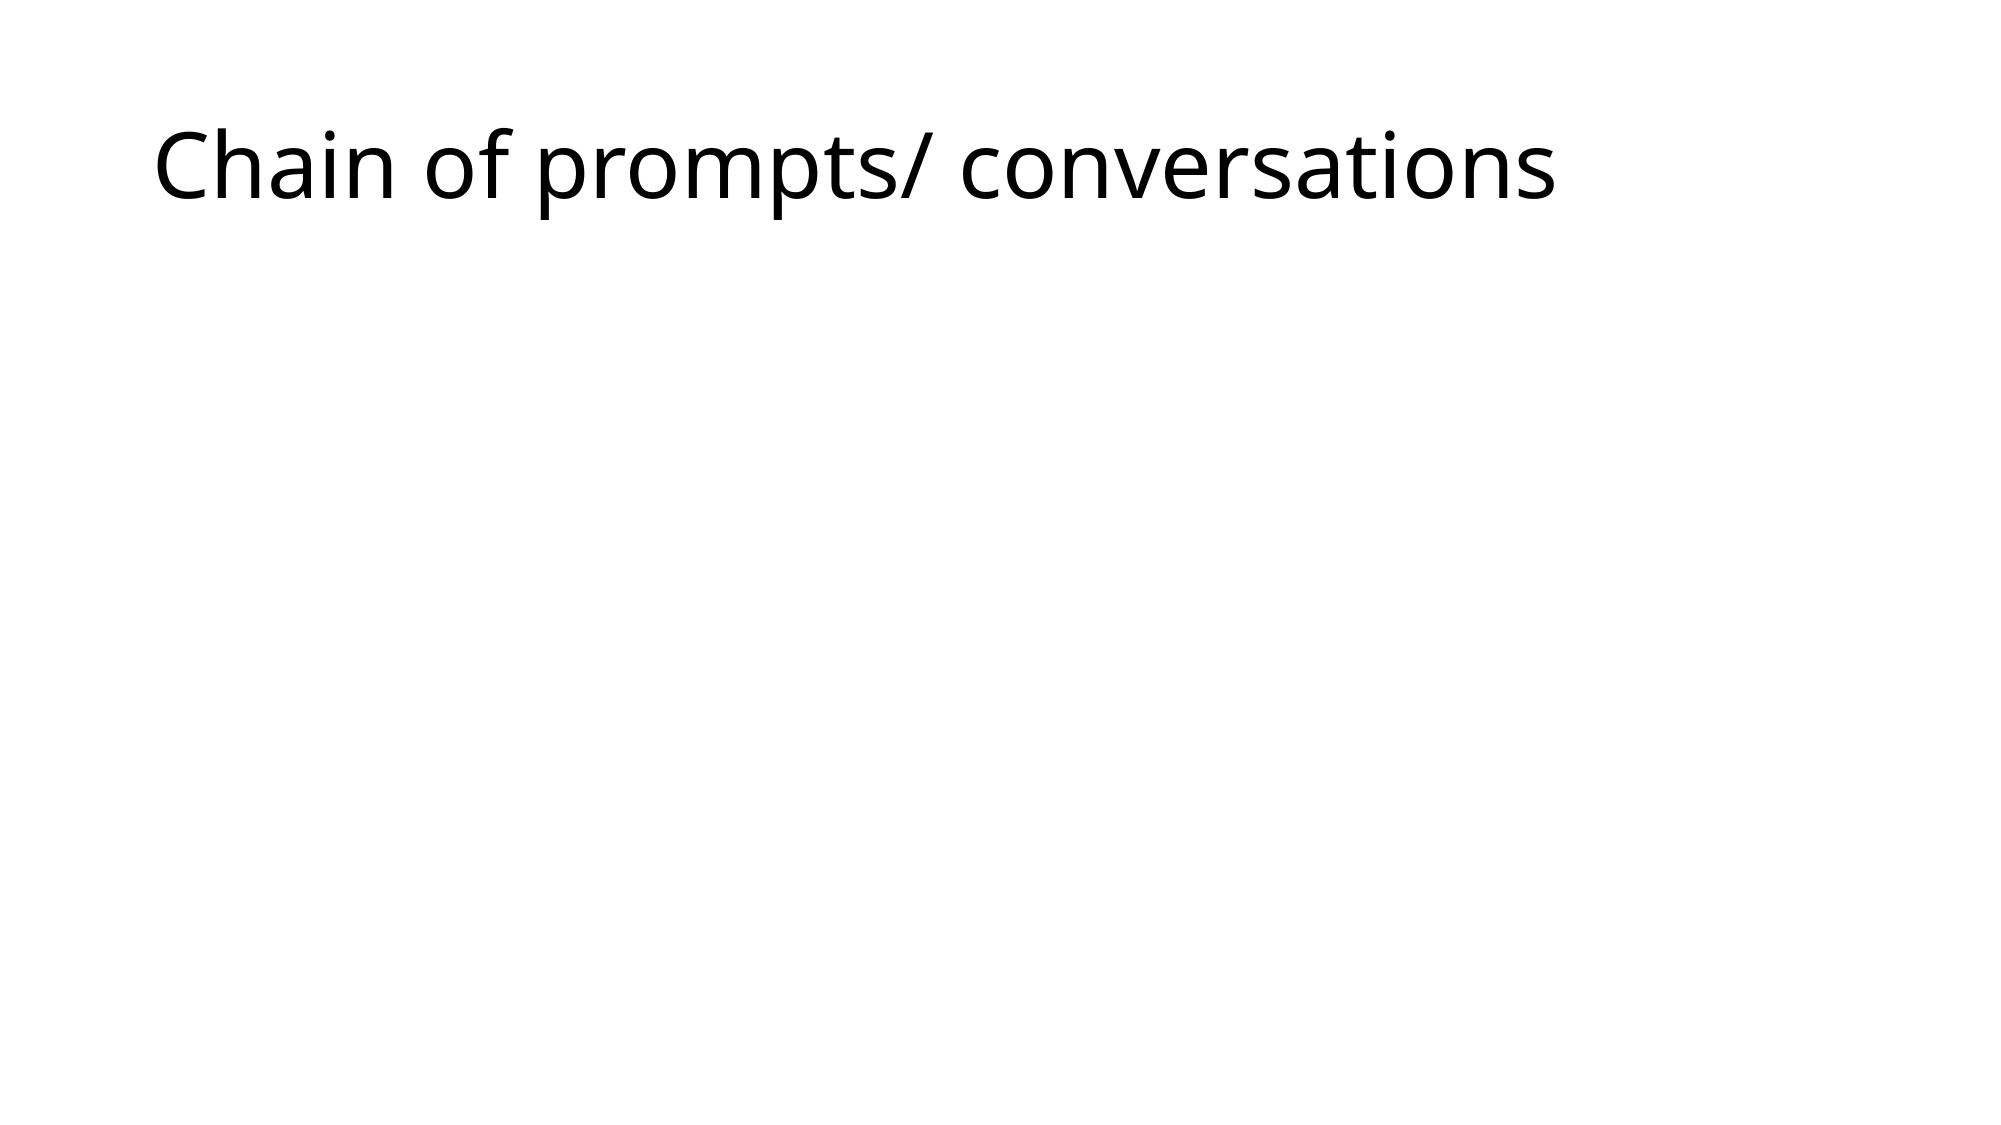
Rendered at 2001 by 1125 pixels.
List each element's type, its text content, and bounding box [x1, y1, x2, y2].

title Chain of prompts/ conversations [137, 59, 1863, 278]
